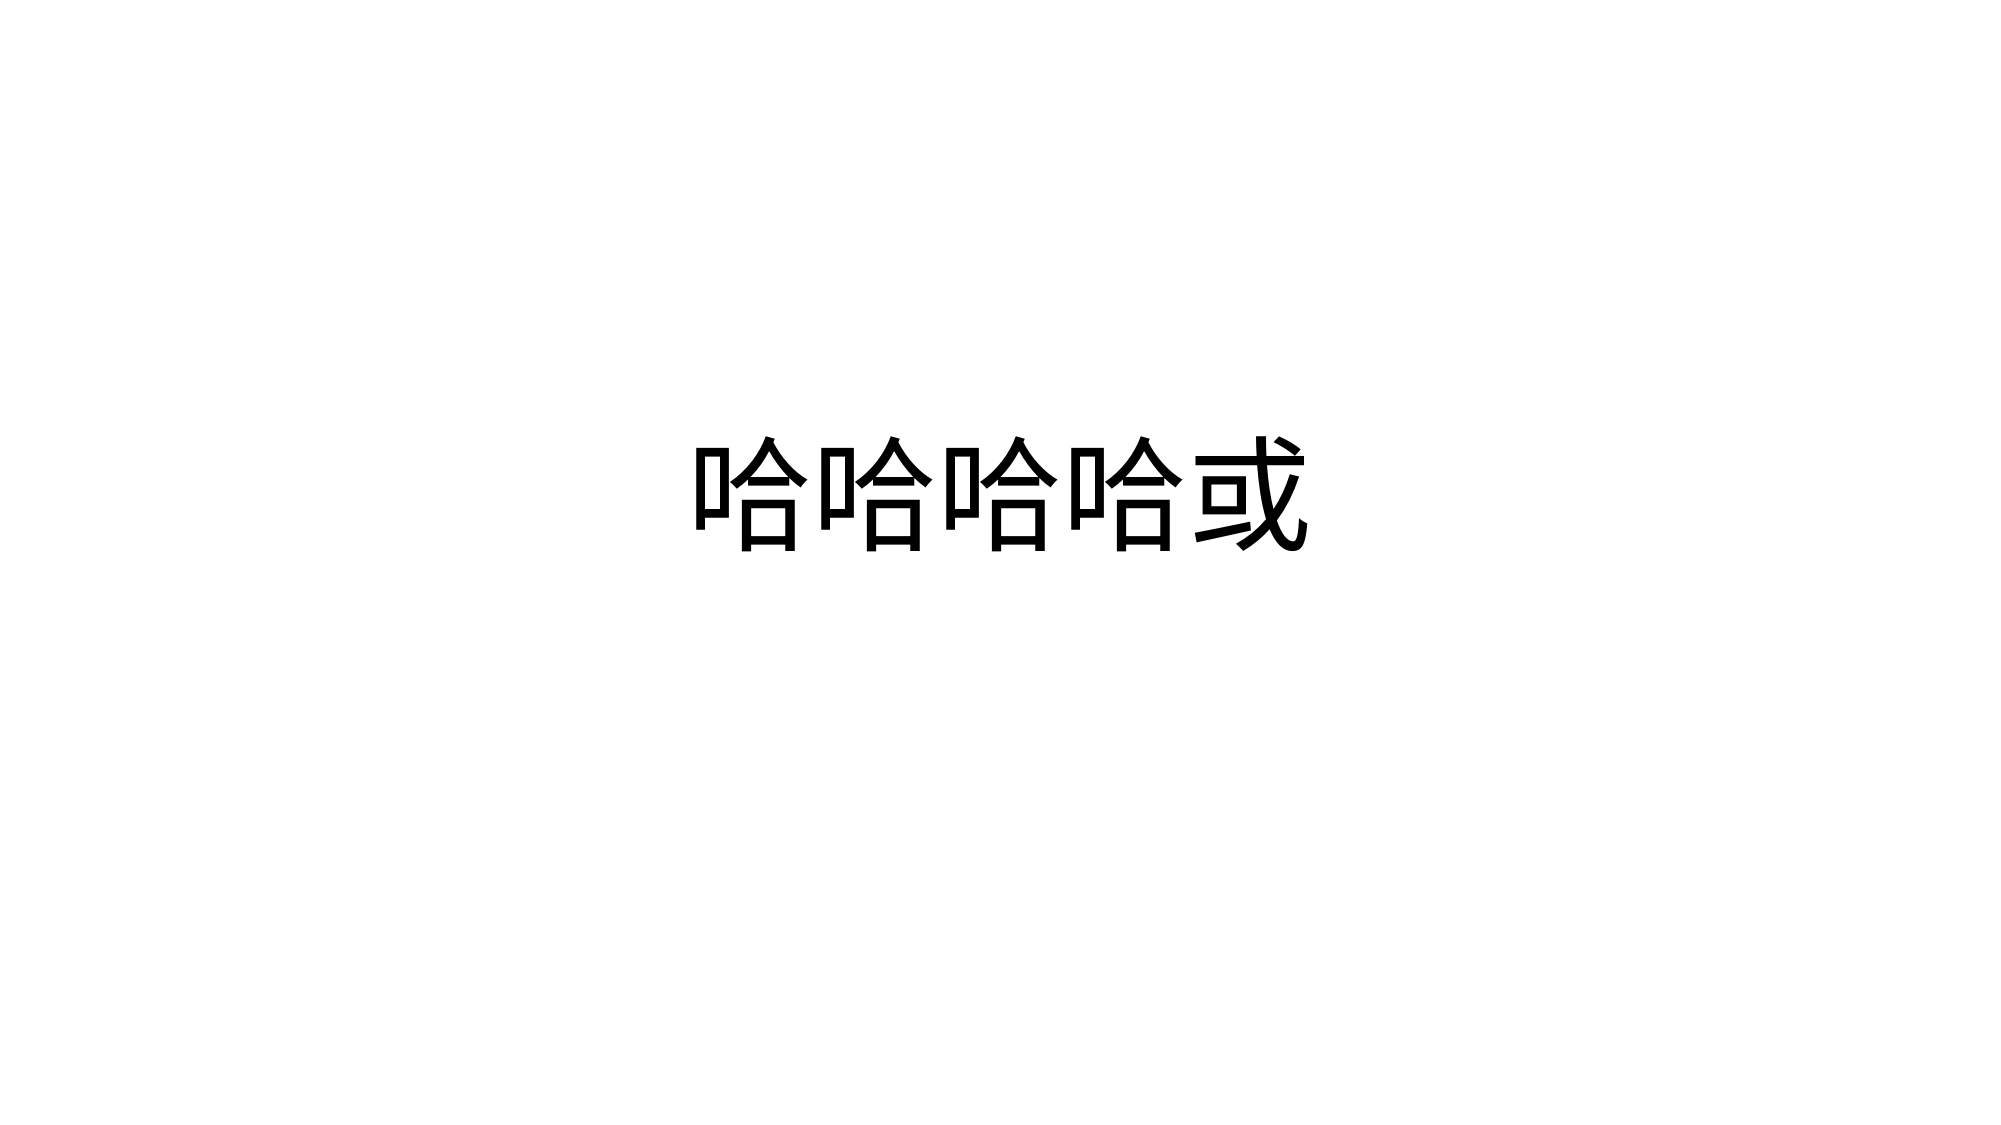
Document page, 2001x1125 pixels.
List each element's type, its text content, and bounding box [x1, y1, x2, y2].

title 哈哈哈哈或 [249, 184, 1750, 576]
